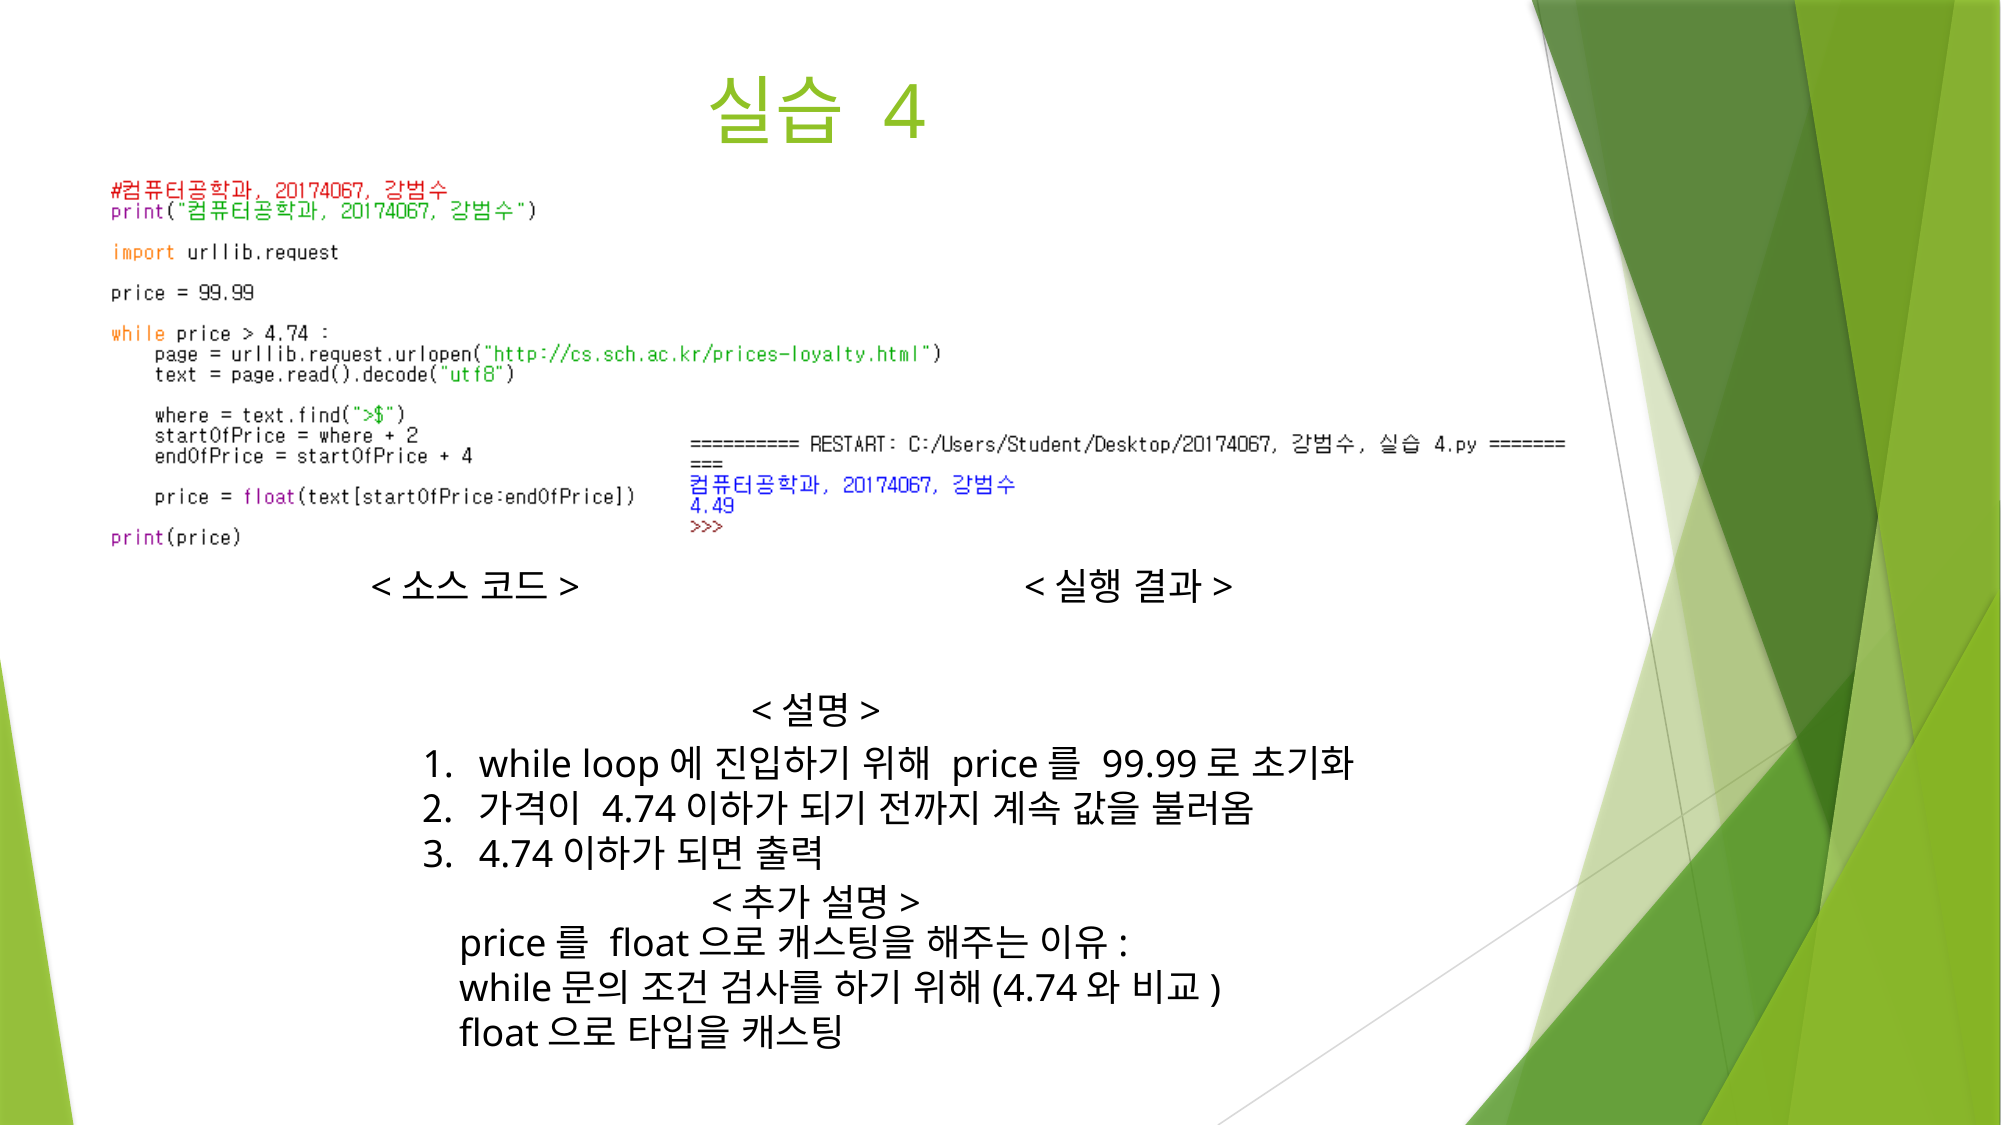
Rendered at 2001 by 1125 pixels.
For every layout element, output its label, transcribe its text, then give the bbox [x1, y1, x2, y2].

text_box while loop에 진입하기 위해 price를 99.99로 초기화 가격이 4.74이하가 되기 전까지 계속 값을 불러옴 4.74이하가 되면 출력 [408, 732, 1371, 883]
title 실습 4 [111, 0, 1522, 217]
picture [110, 177, 1574, 559]
text_box <추가 설명> [696, 871, 936, 977]
text_box <실행 결과> [1009, 558, 1249, 616]
text_box <소스 코드> [355, 566, 595, 616]
text_box price를 float으로 캐스팅을 해주는 이유: while문의 조건 검사를 하기 위해(4.74와 비교) float으로 타입을 캐스팅 [444, 912, 1236, 1062]
text_box <설명> [736, 679, 896, 785]
